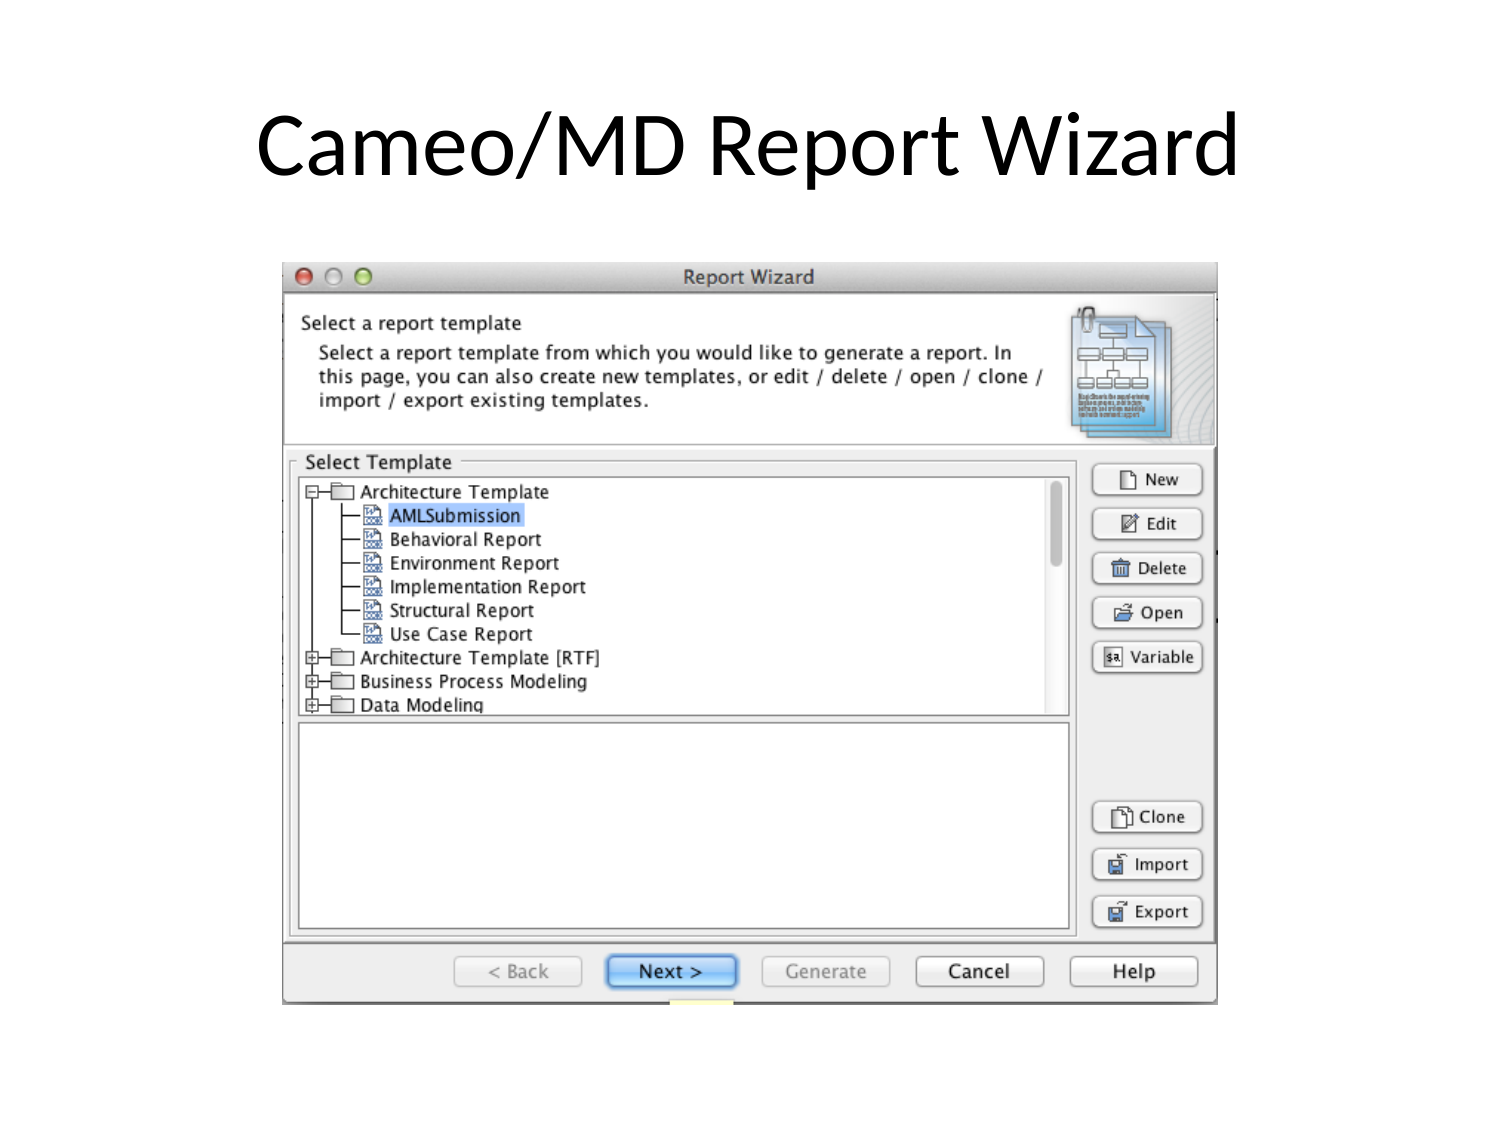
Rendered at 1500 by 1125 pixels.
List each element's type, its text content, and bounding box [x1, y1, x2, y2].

title Cameo/MD Report Wizard [75, 45, 1425, 233]
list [74, 262, 1426, 1006]
